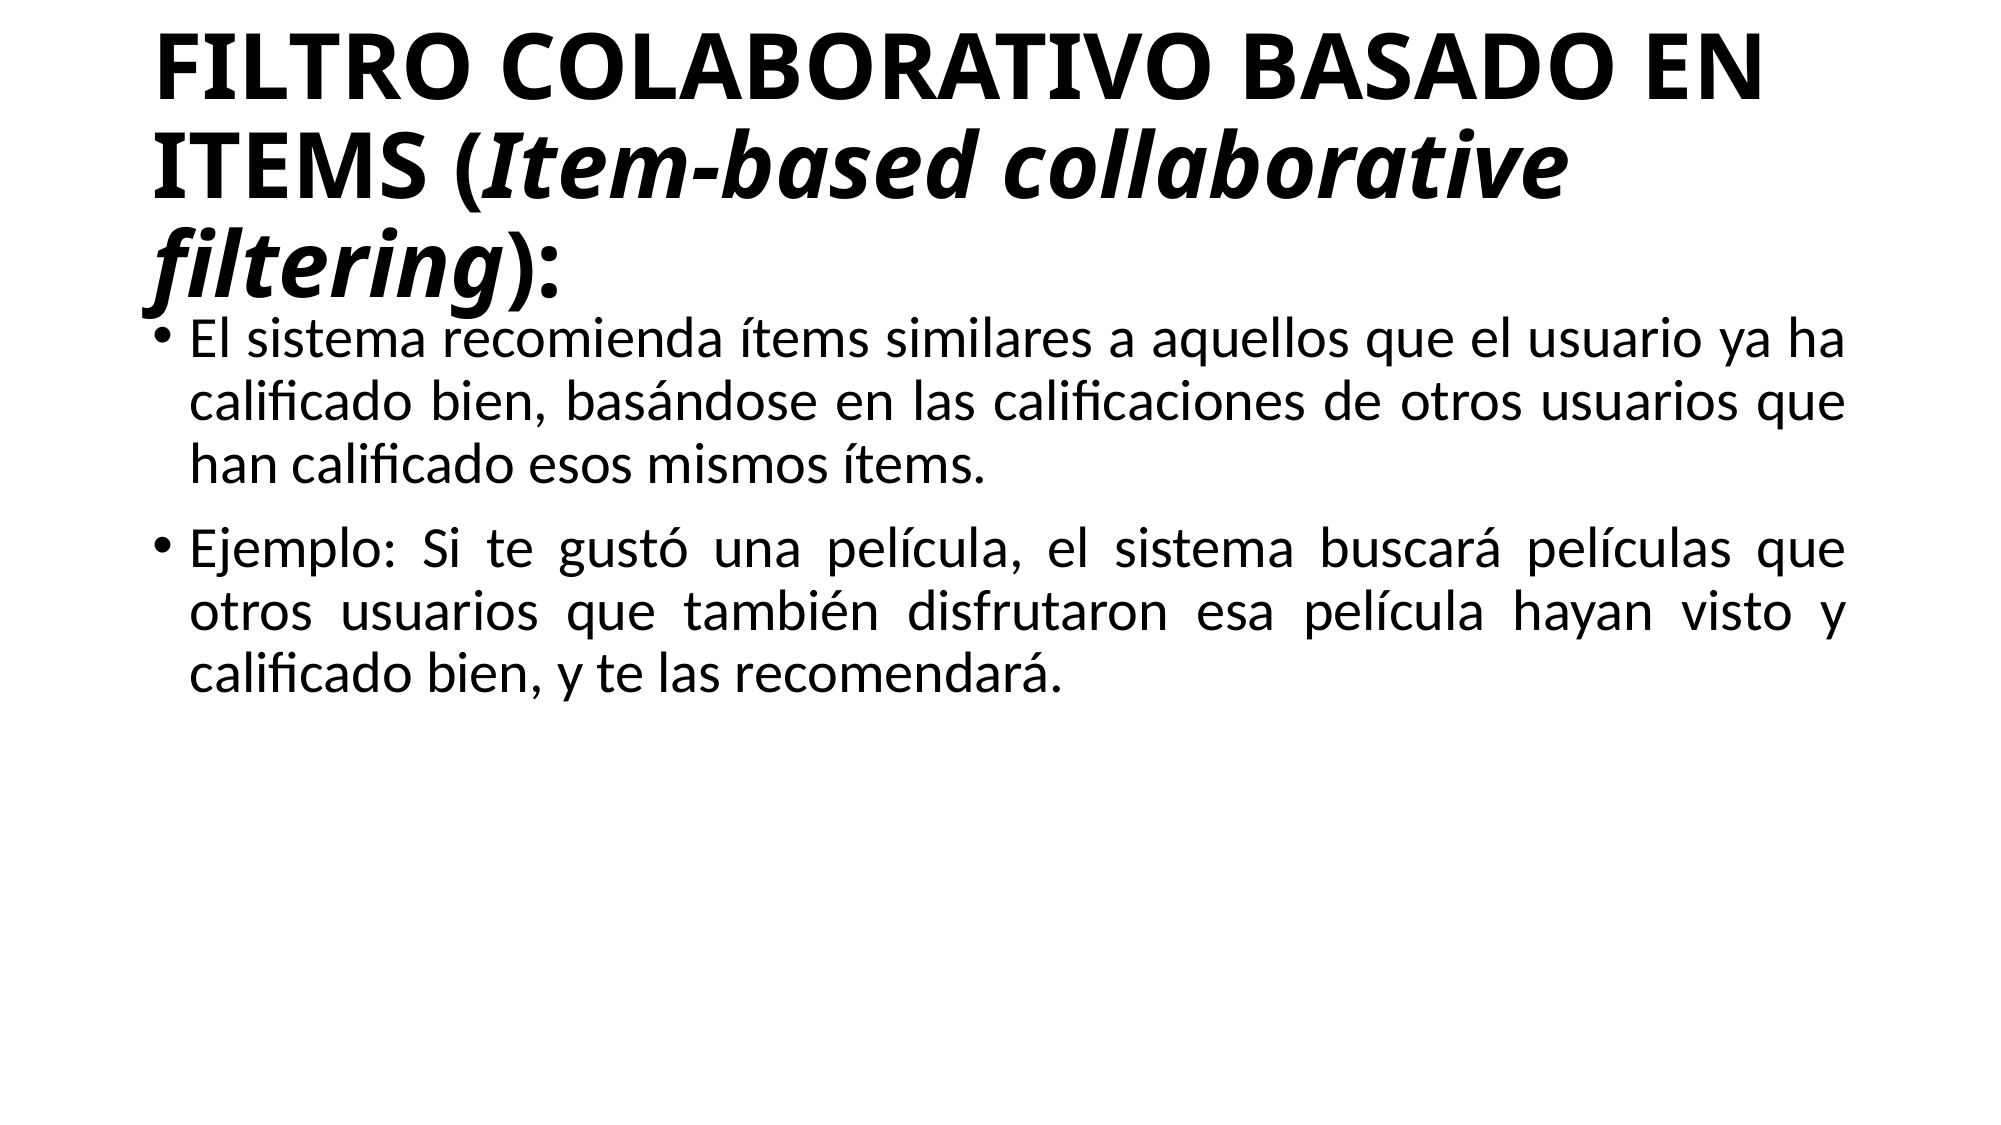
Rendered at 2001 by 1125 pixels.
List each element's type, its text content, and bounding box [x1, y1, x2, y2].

list El sistema recomienda ítems similares a aquellos que el usuario ya ha calificado bien, basándose en las calificaciones de otros usuarios que han calificado esos mismos ítems. Ejemplo: Si te gustó una película, el sistema buscará películas que otros usuarios que también disfrutaron esa película hayan visto y calificado bien, y te las recomendará. [137, 299, 1863, 1014]
title FILTRO COLABORATIVO BASADO EN ITEMS (Item-based collaborative filtering): [137, 59, 1863, 278]
